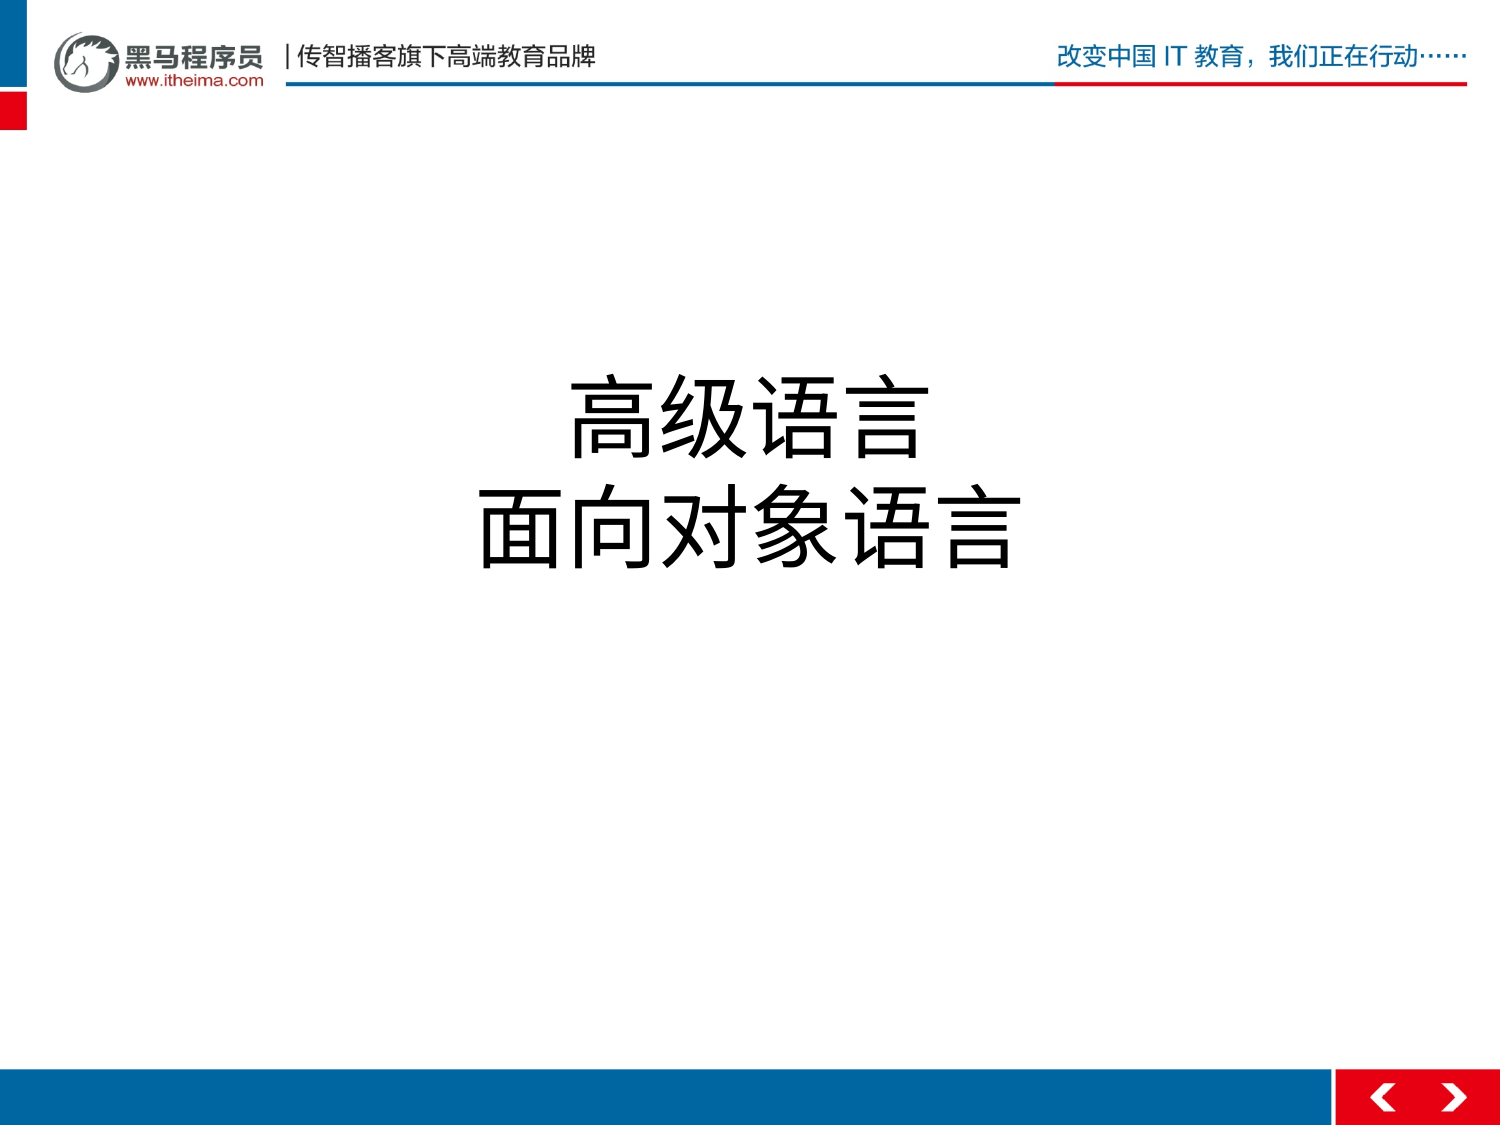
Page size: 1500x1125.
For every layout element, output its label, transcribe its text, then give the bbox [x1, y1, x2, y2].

picture [0, 0, 1500, 1125]
title 高级语言 面向对象语言 [112, 349, 1388, 591]
